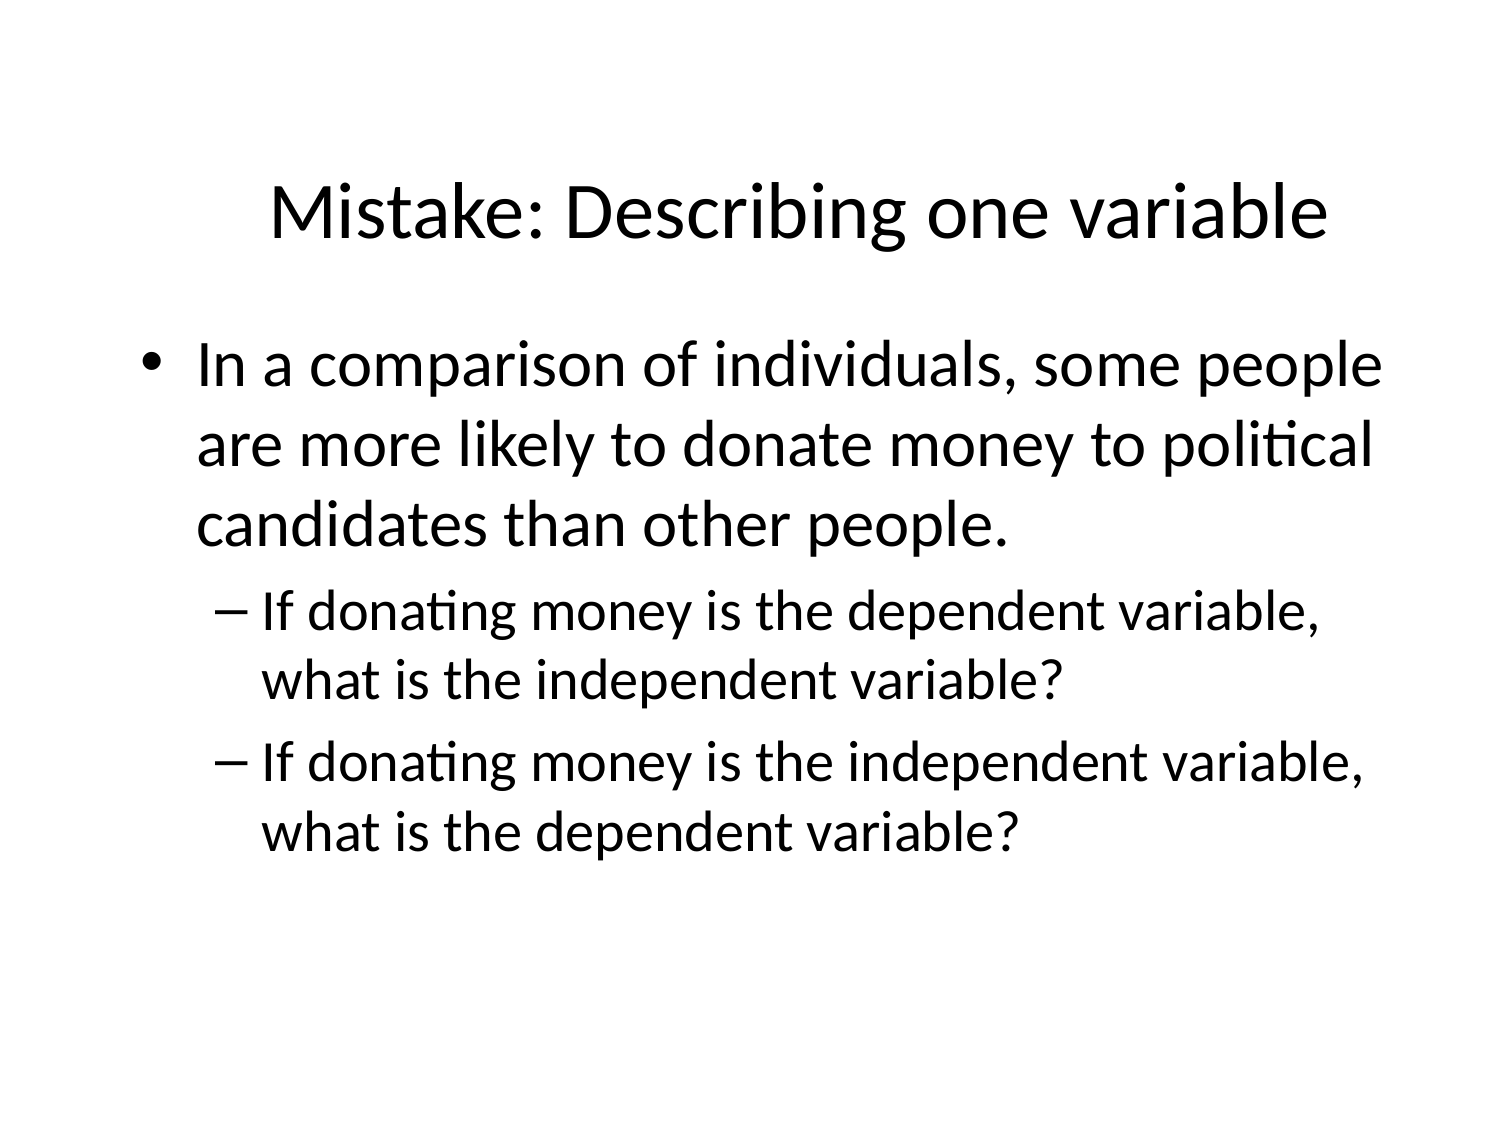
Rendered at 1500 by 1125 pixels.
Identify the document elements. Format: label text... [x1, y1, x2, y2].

title Mistake: Describing one variable [212, 112, 1388, 300]
list In a comparison of individuals, some people are more likely to donate money to political candidates than other people. If donating money is the dependent variable, what is the independent variable? If donating money is the independent variable, what is the dependent variable? [125, 312, 1438, 1013]
